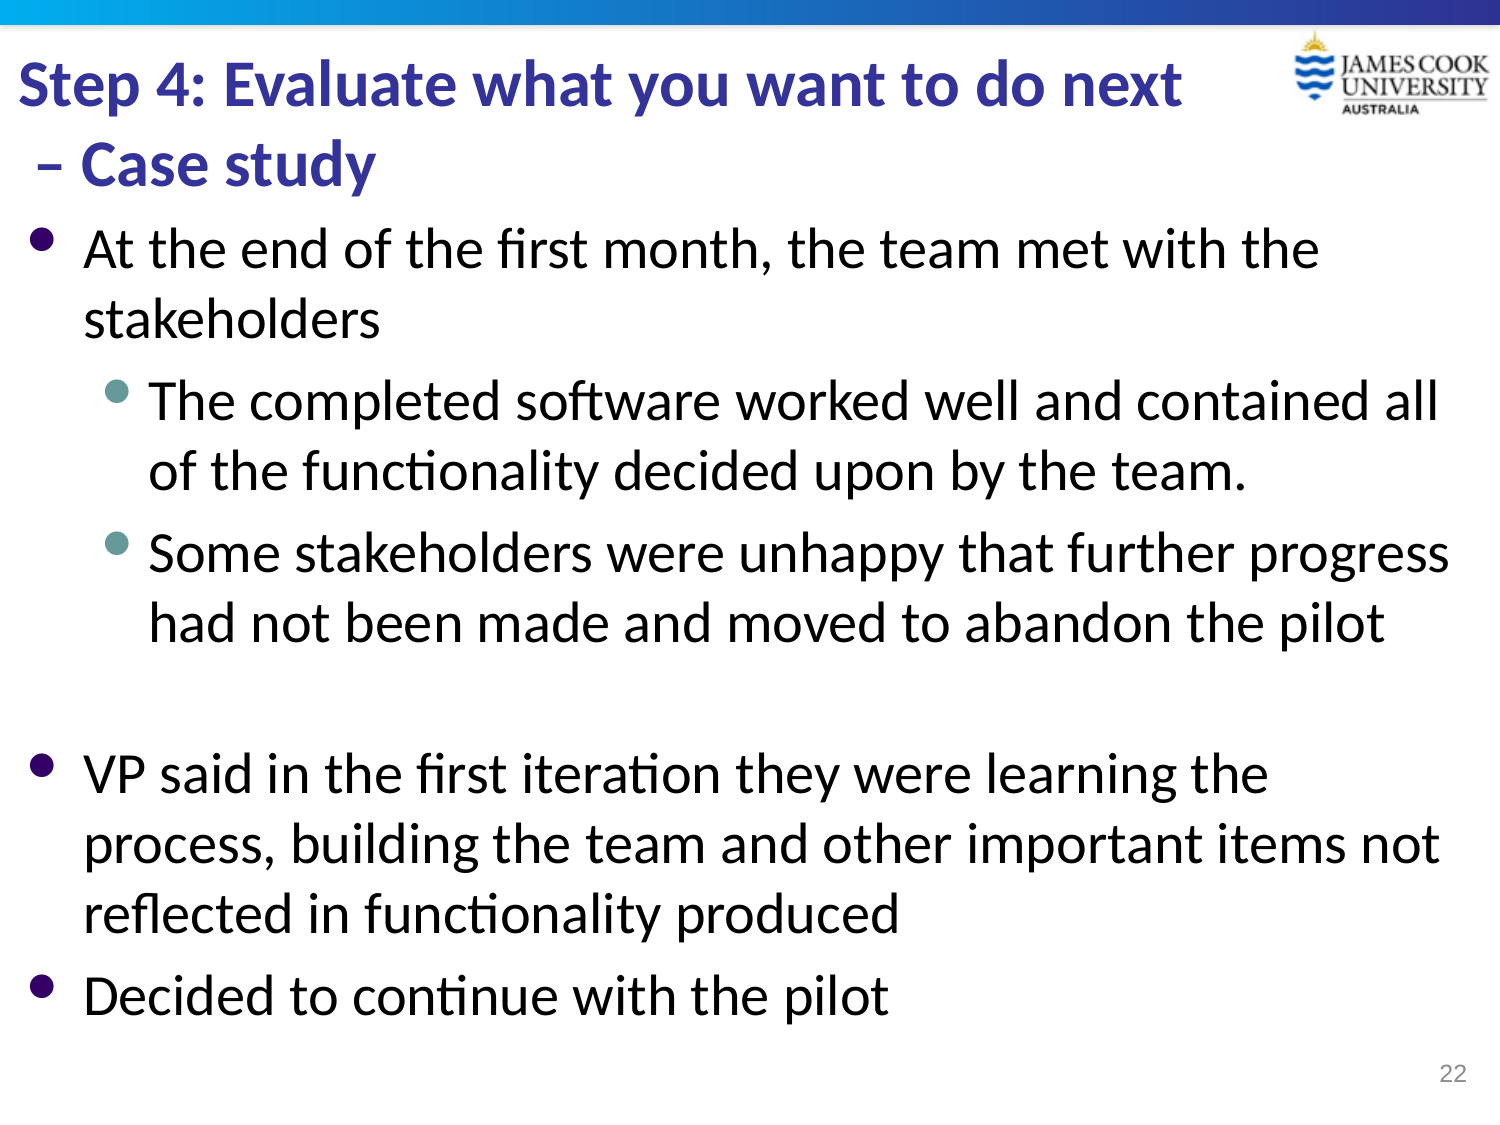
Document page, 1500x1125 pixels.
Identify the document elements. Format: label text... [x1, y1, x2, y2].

list At the end of the first month, the team met with the stakeholders The completed software worked well and contained all of the functionality decided upon by the team. Some stakeholders were unhappy that further progress had not been made and moved to abandon the pilot VP said in the first iteration they were learning the process, building the team and other important items not reflected in functionality produced Decided to continue with the pilot [11, 202, 1477, 1029]
title Step 4: Evaluate what you want to do next – Case study [3, 32, 1411, 113]
slide_number 22 [1074, 1042, 1483, 1103]
picture [1287, 25, 1500, 123]
